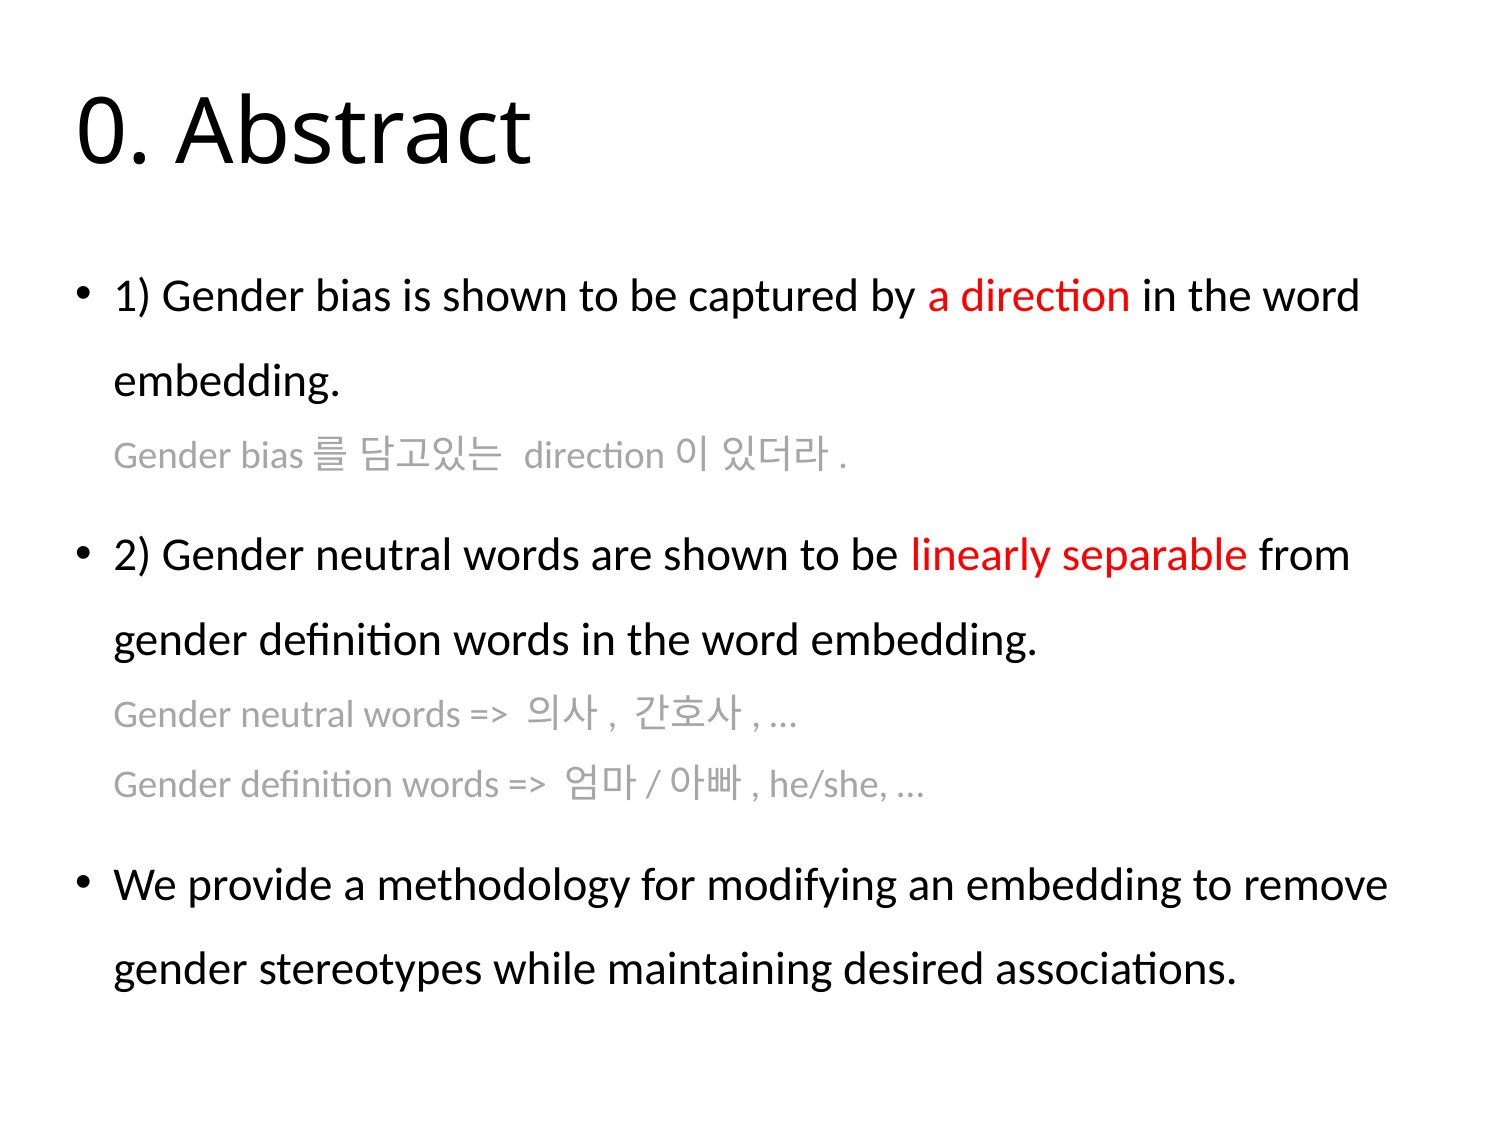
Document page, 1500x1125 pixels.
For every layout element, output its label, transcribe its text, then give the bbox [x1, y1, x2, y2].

title 0. Abstract [60, 59, 1440, 209]
list 1) Gender bias is shown to be captured by a direction in the word embedding. Gender bias를 담고있는 direction이 있더라. 2) Gender neutral words are shown to be linearly separable from gender definition words in the word embedding. Gender neutral words => 의사, 간호사, … Gender definition words => 엄마/아빠, he/she, … We provide a methodology for modifying an embedding to remove gender stereotypes while maintaining desired associations. [60, 228, 1440, 1014]
